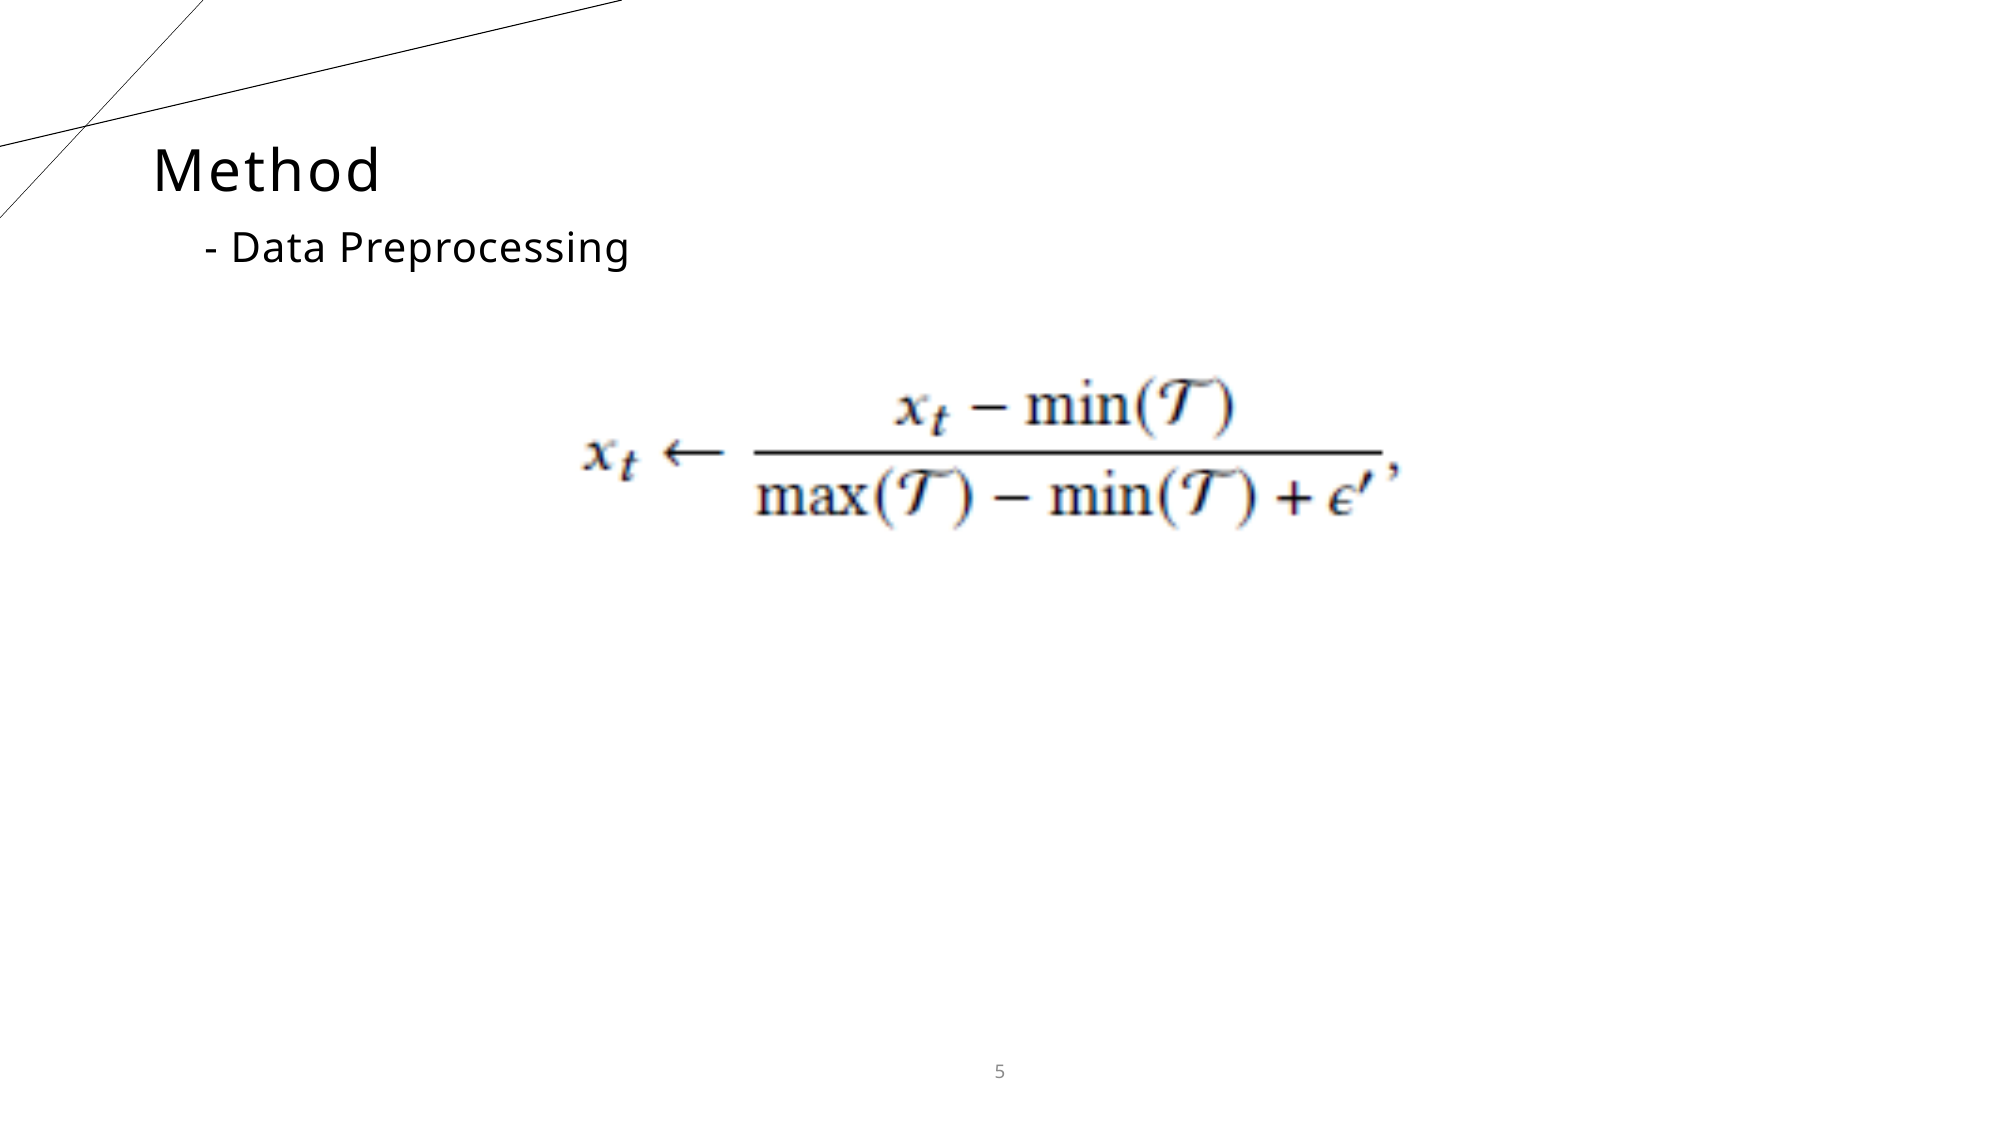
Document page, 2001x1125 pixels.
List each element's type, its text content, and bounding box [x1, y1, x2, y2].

slide_number 5 [774, 1042, 1225, 1103]
picture [556, 343, 1444, 554]
text_box Method [137, 98, 786, 247]
text_box - Data Preprocessing [189, 208, 965, 279]
